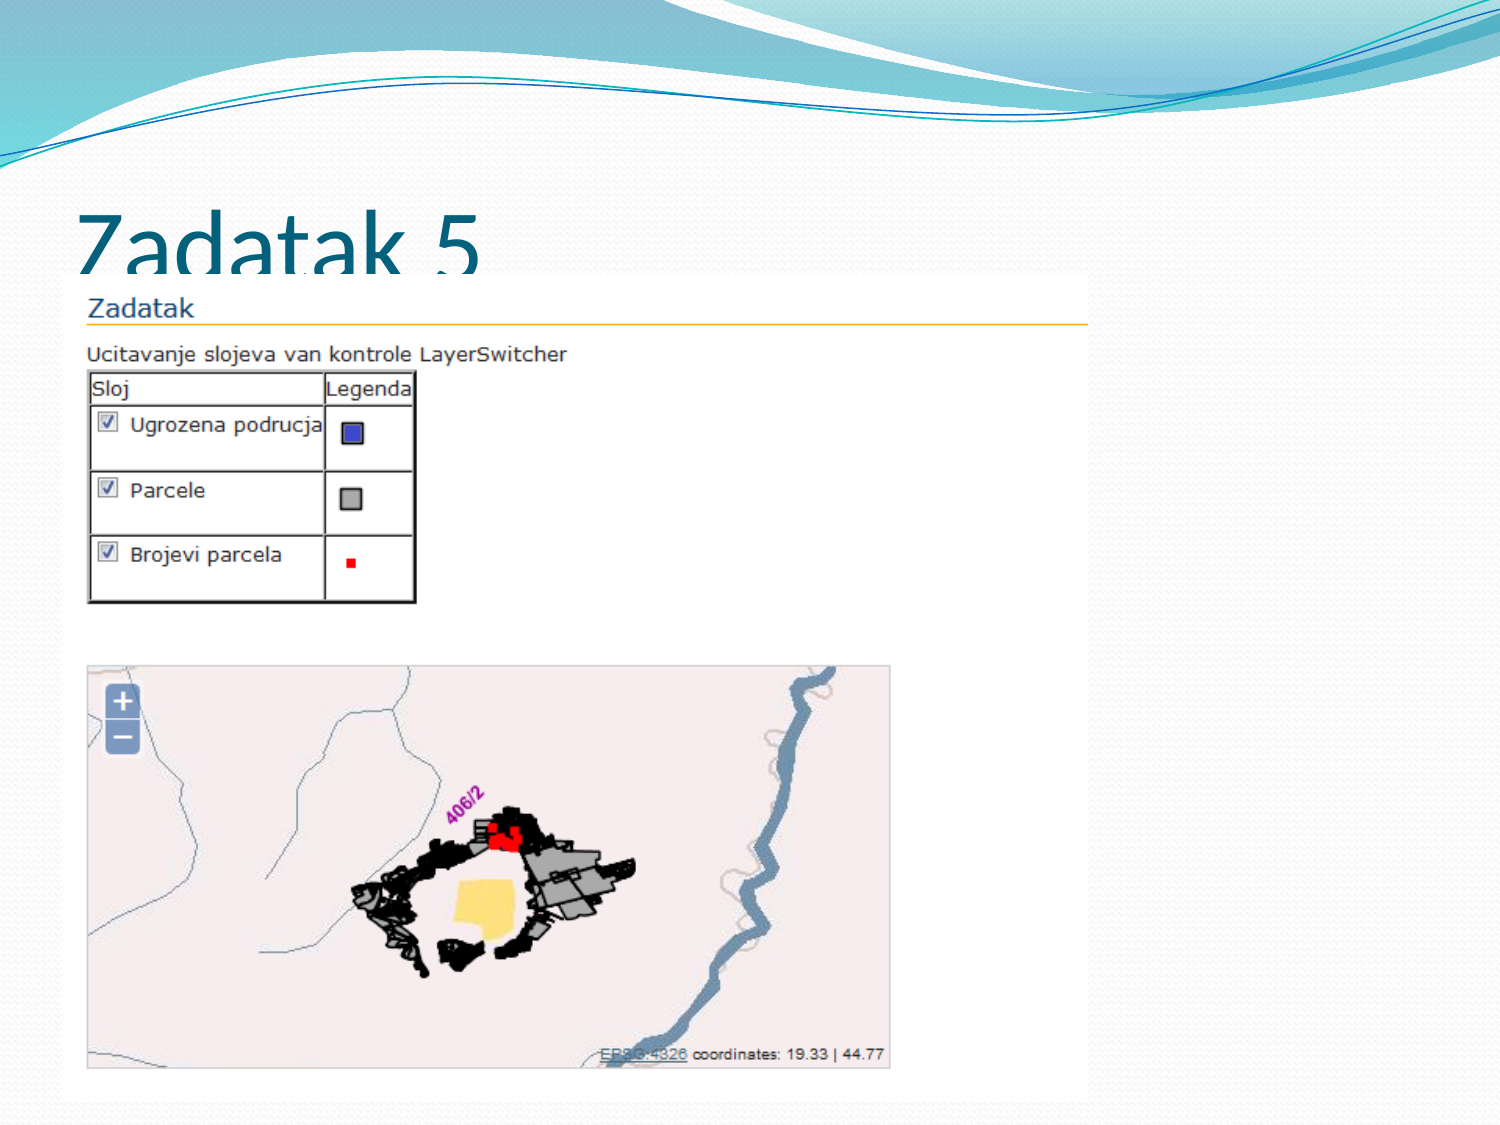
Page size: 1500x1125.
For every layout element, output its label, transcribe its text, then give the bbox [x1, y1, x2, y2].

picture [62, 274, 1088, 1102]
title Zadatak 5 [75, 115, 1425, 303]
